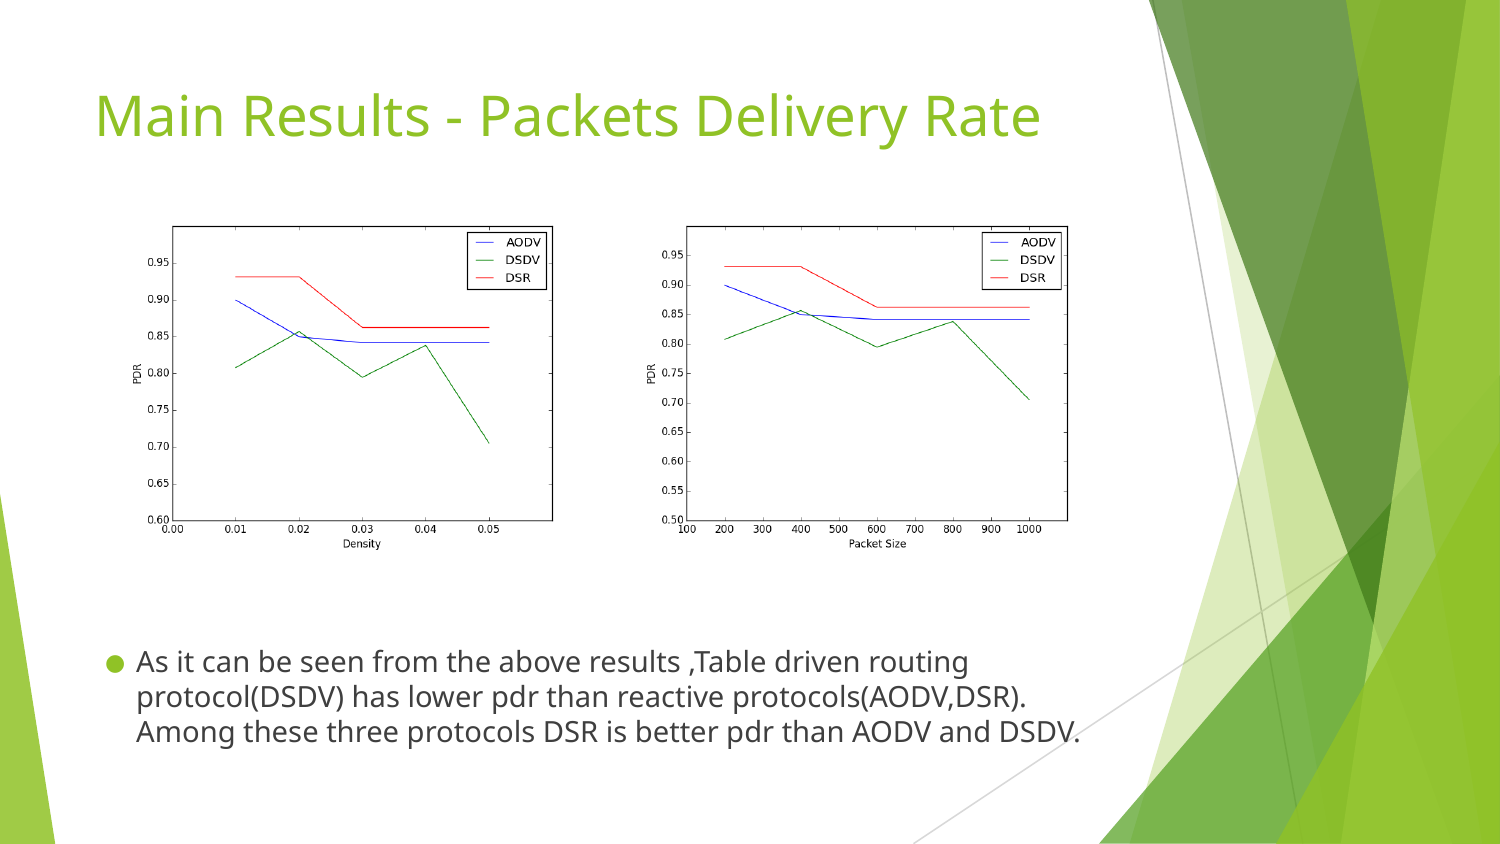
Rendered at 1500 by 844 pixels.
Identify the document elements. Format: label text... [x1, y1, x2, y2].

list As it can be seen from the above results ,Table driven routing protocol(DSDV) has lower pdr than reactive protocols(AODV,DSR). Among these three protocols DSR is better pdr than AODV and DSDV. [83, 637, 1141, 744]
picture [625, 189, 1116, 558]
title Main Results - Packets Delivery Rate [83, 75, 1141, 238]
picture [110, 189, 601, 558]
